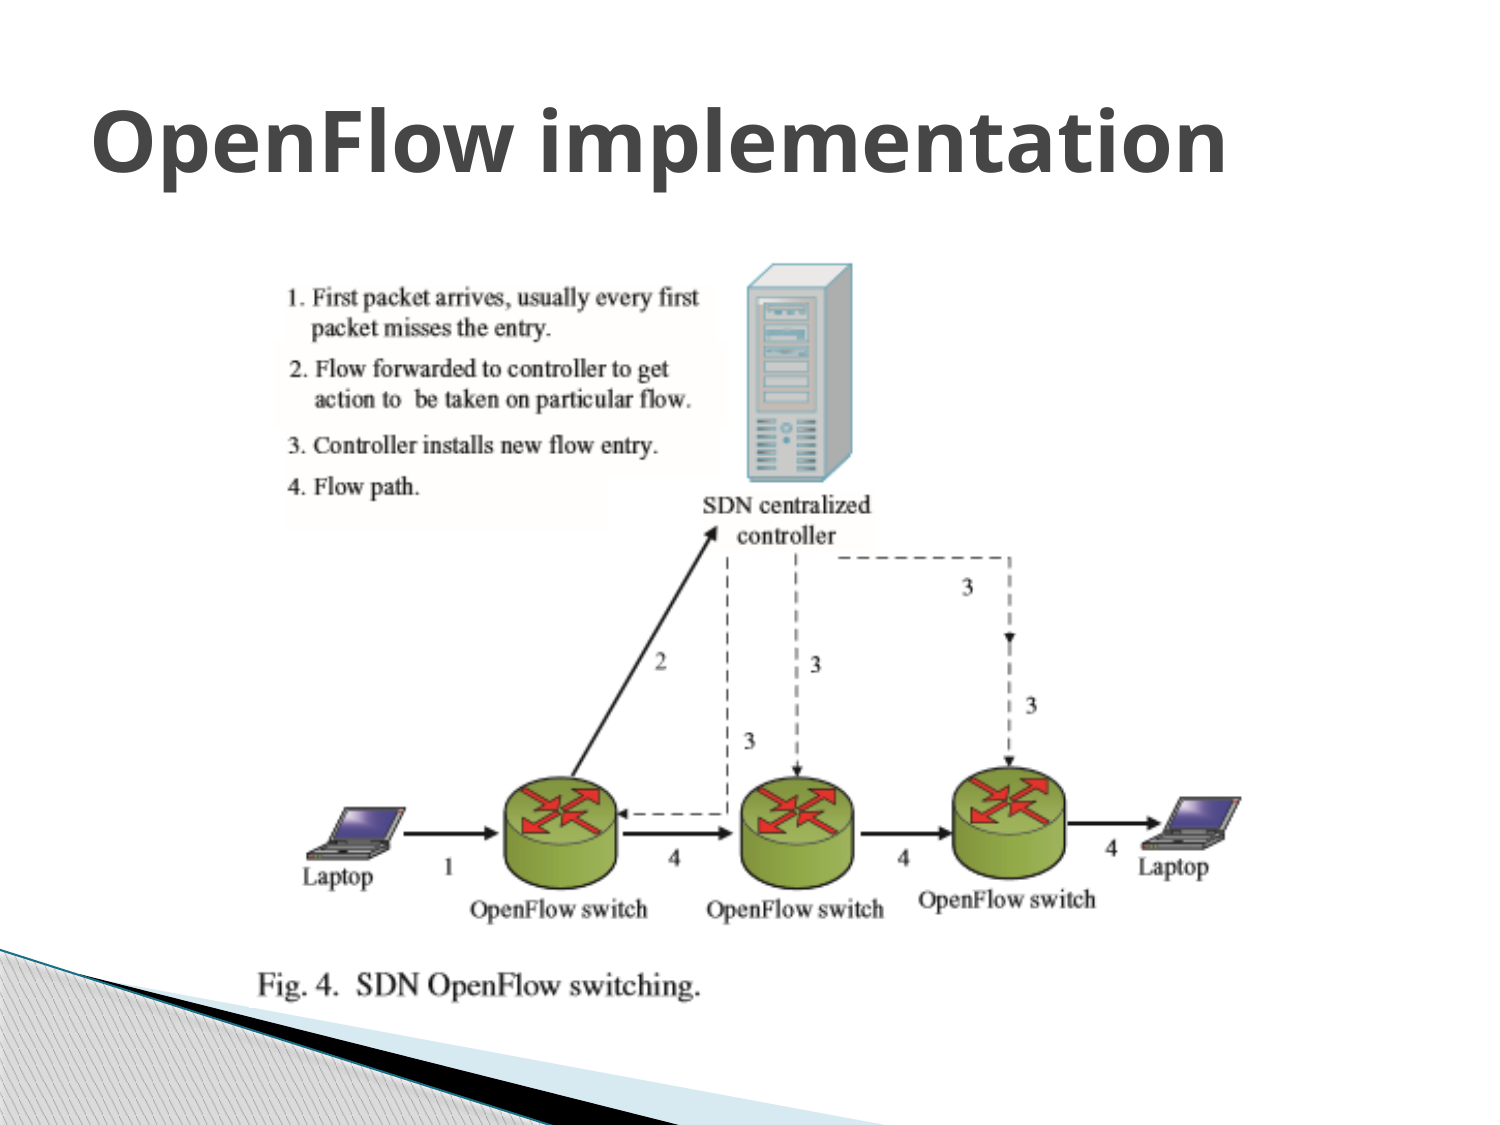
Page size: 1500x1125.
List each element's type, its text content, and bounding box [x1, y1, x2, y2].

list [249, 238, 1276, 1009]
title OpenFlow implementation [75, 45, 1425, 233]
